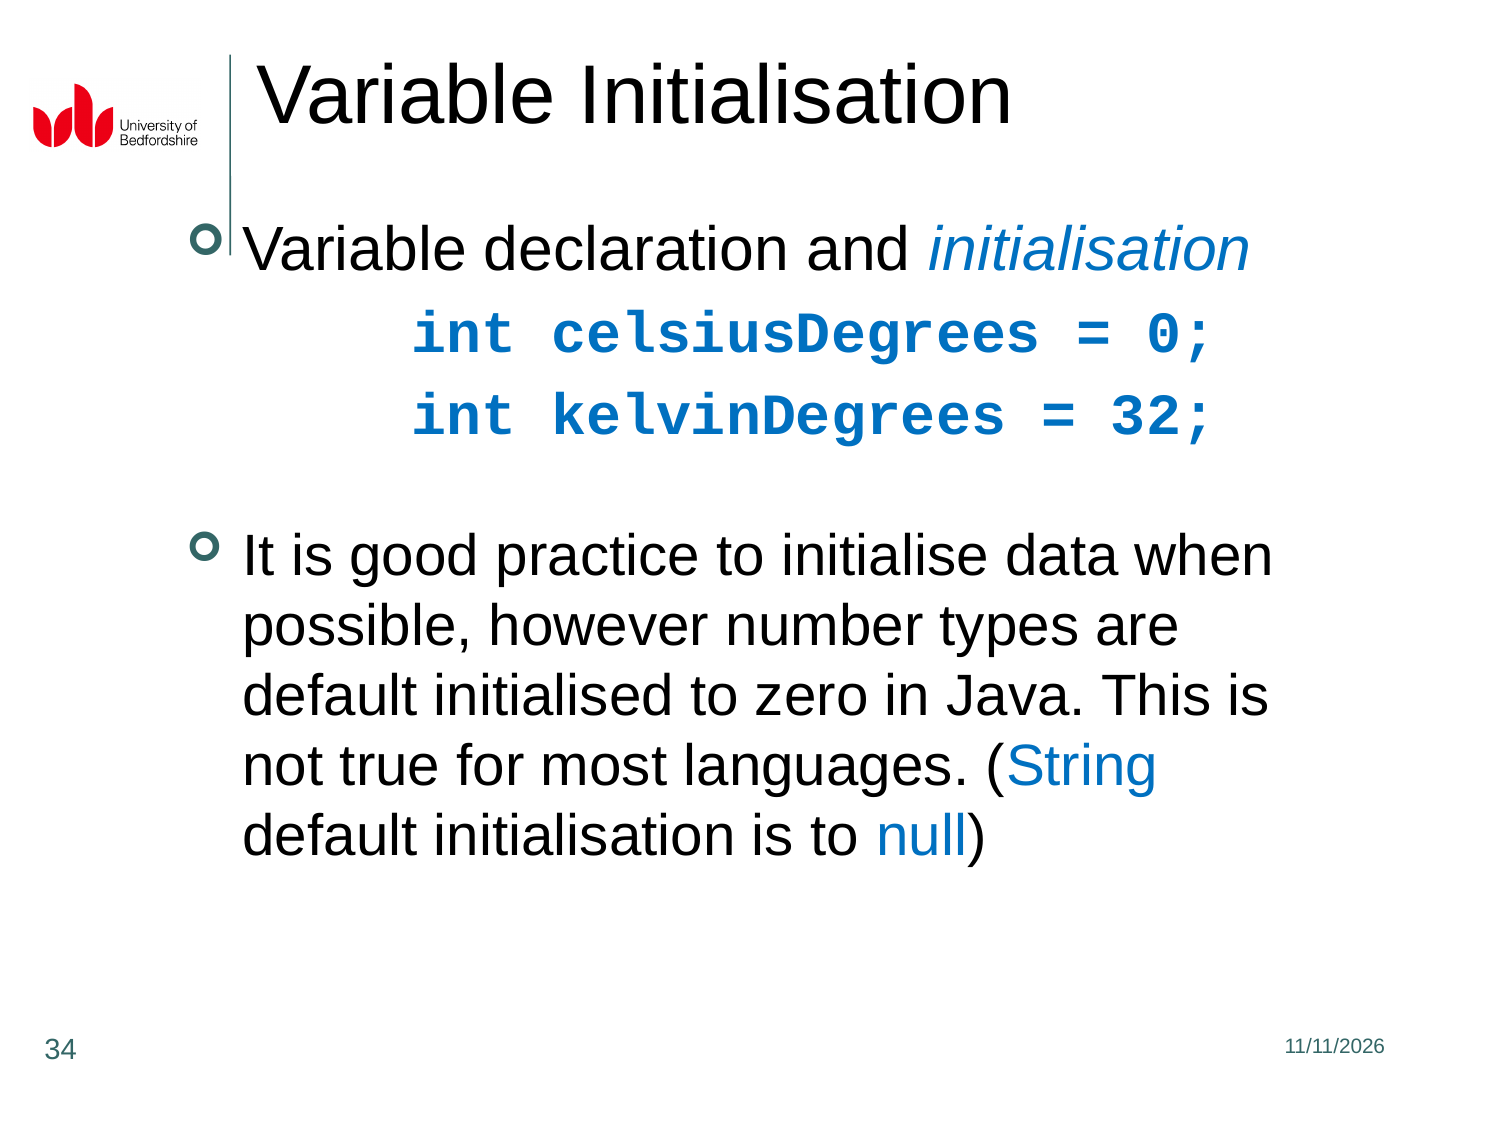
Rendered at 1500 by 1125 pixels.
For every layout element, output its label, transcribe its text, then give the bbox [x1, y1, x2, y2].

slide_number 34 [29, 1023, 242, 1099]
picture [29, 78, 201, 152]
text_box Variable Initialisation [242, 30, 1305, 150]
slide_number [1087, 1025, 1400, 1100]
list Variable declaration and initialisation int celsiusDegrees = 0; int kelvinDegrees = 32; It is good practice to initialise data when possible, however number types are default initialised to zero in Java. This is not true for most languages. (String default initialisation is to null) [170, 199, 1330, 1038]
